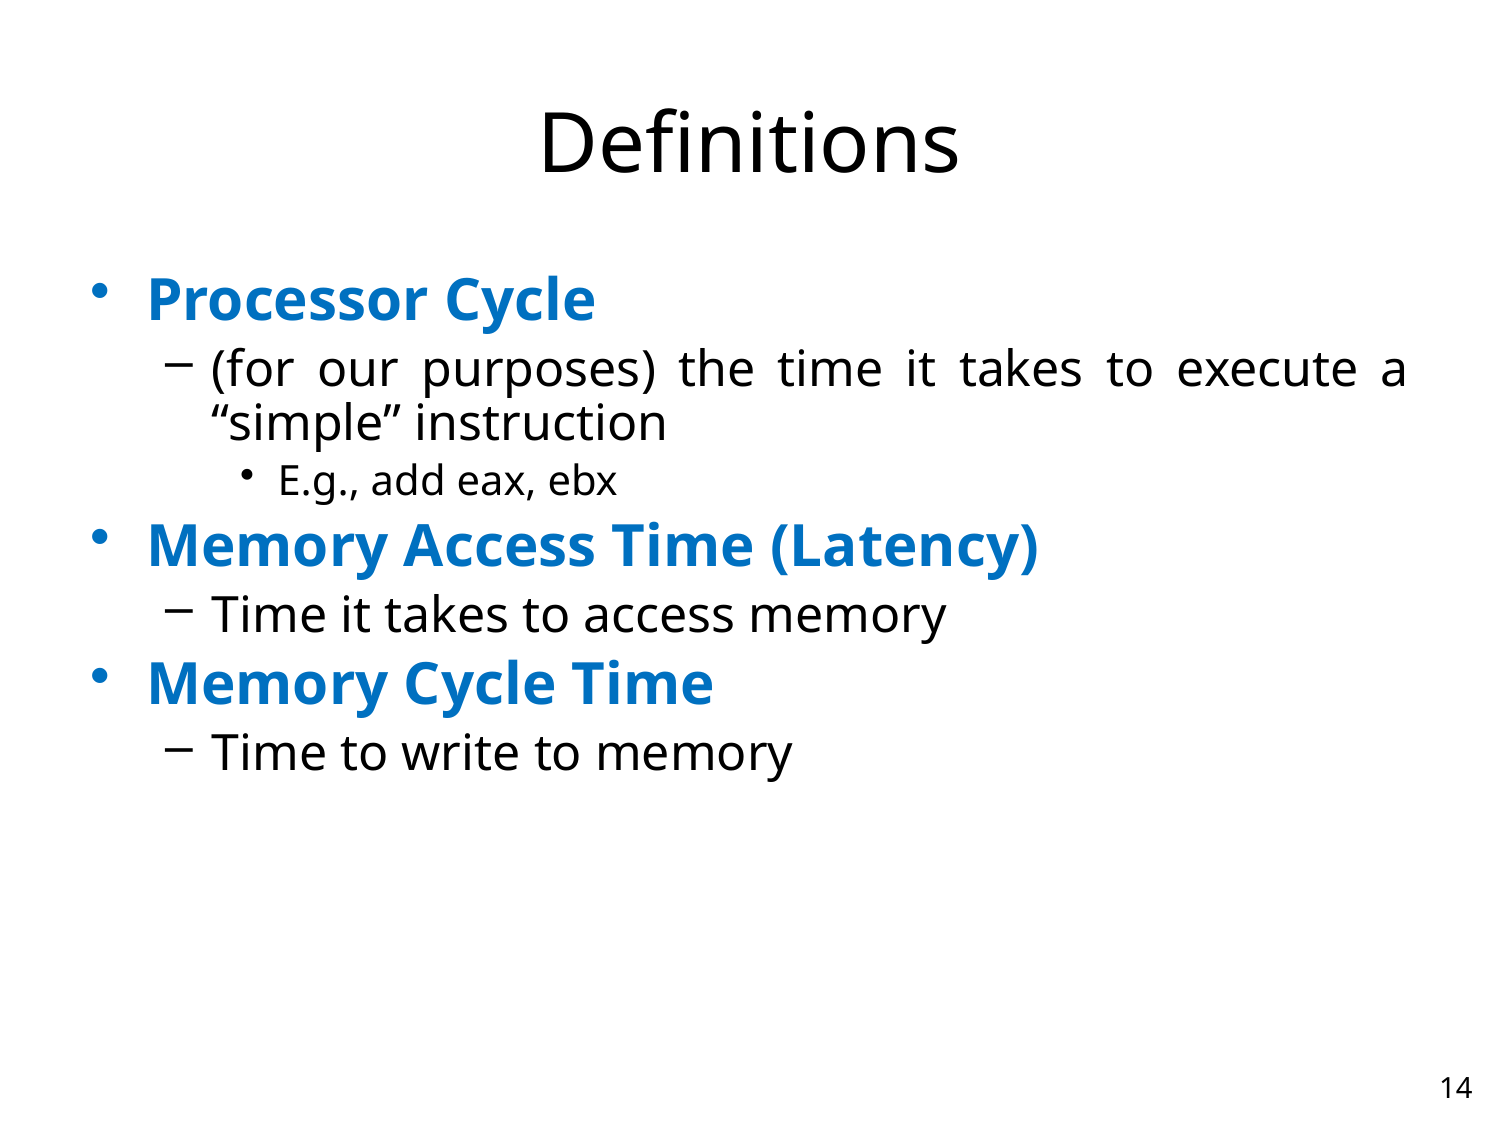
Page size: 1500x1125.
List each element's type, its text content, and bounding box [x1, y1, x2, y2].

title Definitions [74, 44, 1426, 233]
list Processor Cycle (for our purposes) the time it takes to execute a “simple” instruction E.g., add eax, ebx Memory Access Time (Latency) Time it takes to access memory Memory Cycle Time Time to write to memory [74, 262, 1426, 1006]
